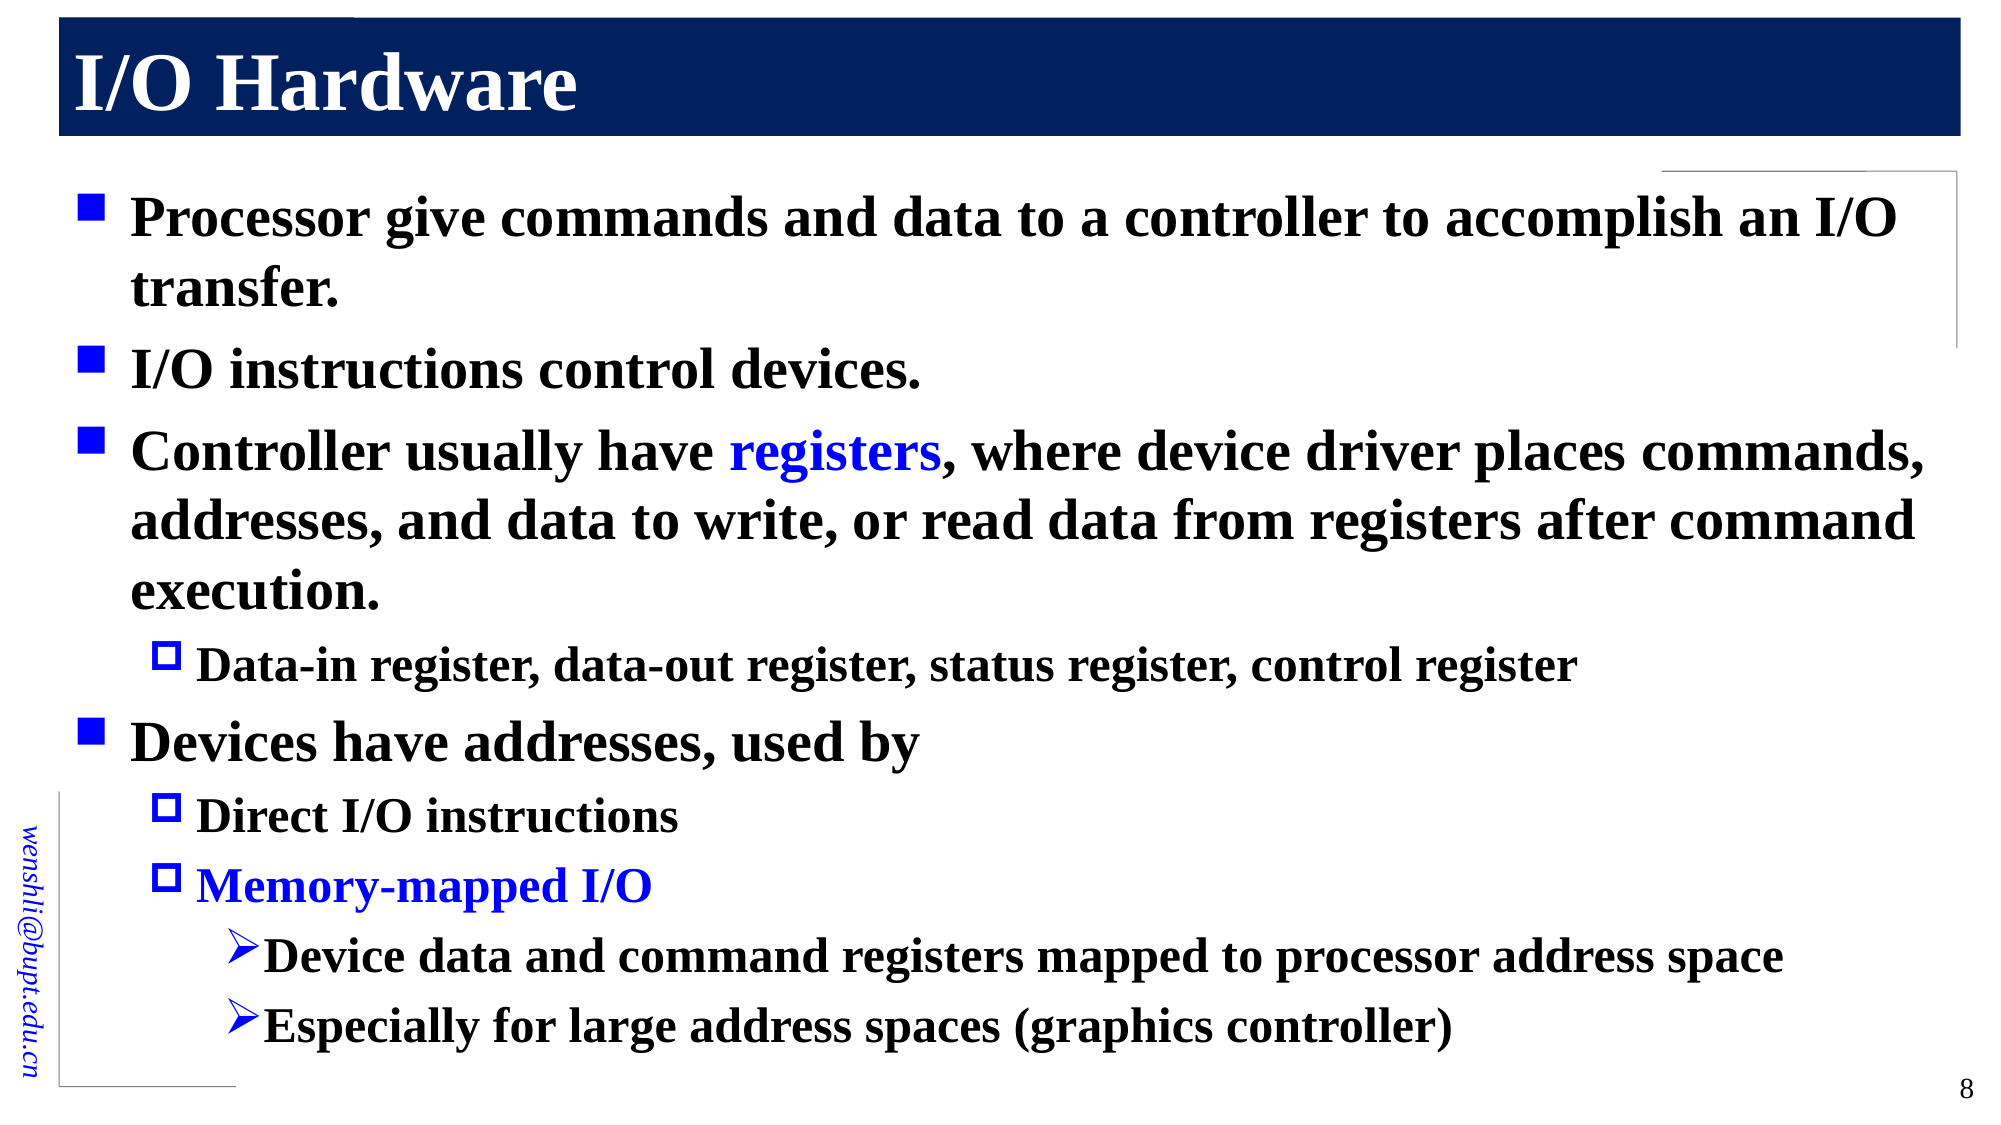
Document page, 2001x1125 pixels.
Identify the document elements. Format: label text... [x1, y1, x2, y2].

list Processor give commands and data to a controller to accomplish an I/O transfer. I/O instructions control devices. Controller usually have registers, where device driver places commands, addresses, and data to write, or read data from registers after command execution. Data-in register, data-out register, status register, control register Devices have addresses, used by Direct I/O instructions Memory-mapped I/O Device data and command registers mapped to processor address space Especially for large address spaces (graphics controller) [59, 171, 1955, 1087]
title I/O Hardware [58, 17, 1961, 137]
text_box 8 [1822, 1062, 1990, 1117]
